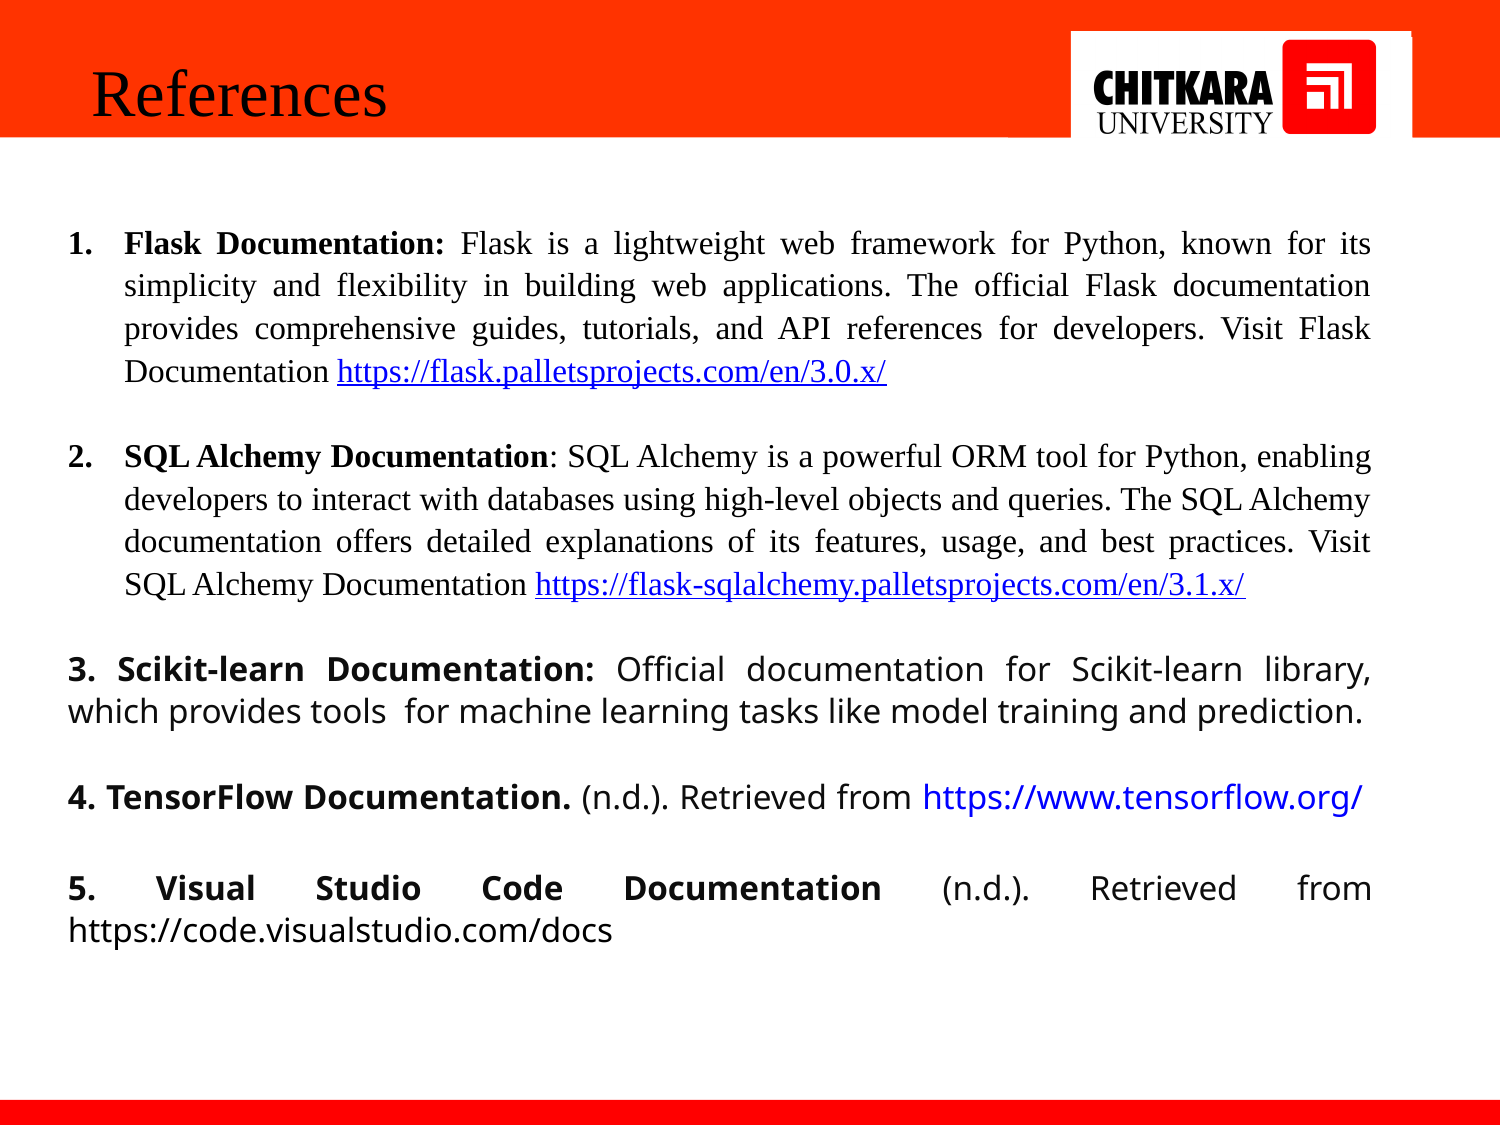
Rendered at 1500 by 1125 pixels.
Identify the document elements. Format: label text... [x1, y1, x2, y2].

text_box Flask Documentation: Flask is a lightweight web framework for Python, known for its simplicity and flexibility in building web applications. The official Flask documentation provides comprehensive guides, tutorials, and API references for developers. Visit Flask Documentation https://flask.palletsprojects.com/en/3.0.x/ SQL Alchemy Documentation: SQL Alchemy is a powerful ORM tool for Python, enabling developers to interact with databases using high-level objects and queries. The SQL Alchemy documentation offers detailed explanations of its features, usage, and best practices. Visit SQL Alchemy Documentation https://flask-sqlalchemy.palletsprojects.com/en/3.1.x/ 3. Scikit-learn Documentation: Official documentation for Scikit-learn library, which provides tools for machine learning tasks like model training and prediction. 4. TensorFlow Documentation. (n.d.). Retrieved from https://www.tensorflow.org/ 5. Visual Studio Code Documentation (n.d.). Retrieved from https://code.visualstudio.com/docs [53, 210, 1388, 957]
picture [1074, 37, 1391, 138]
text_box References [76, 42, 963, 138]
